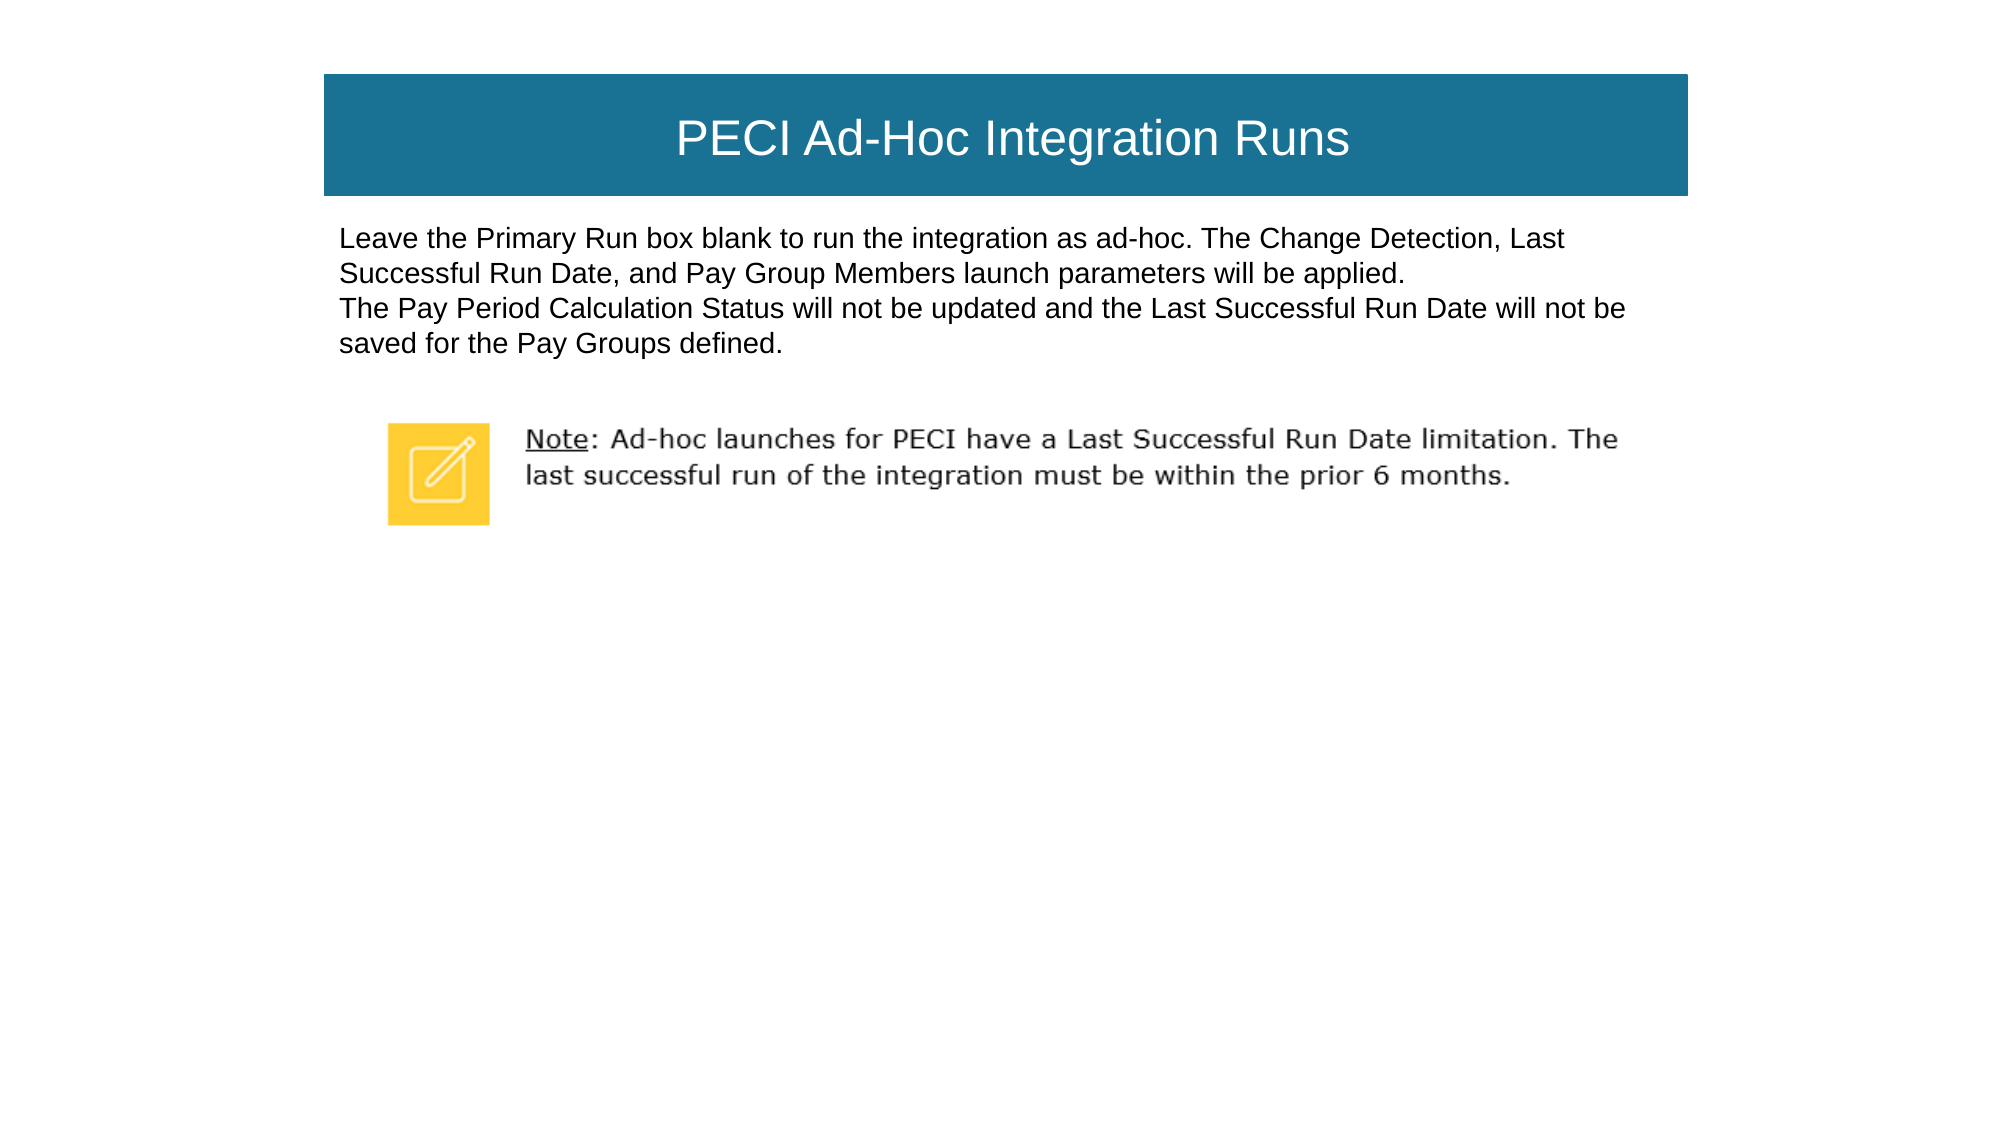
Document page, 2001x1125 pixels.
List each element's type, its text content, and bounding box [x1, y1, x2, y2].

text_box Leave the Primary Run box blank to run the integration as ad-hoc. The Change Detection, Last Successful Run Date, and Pay Group Members launch parameters will be applied. The Pay Period Calculation Status will not be updated and the Last Successful Run Date will not be saved for the Pay Groups defined. [324, 211, 1687, 402]
picture [368, 403, 1644, 543]
text_box PECI Ad-Hoc Integration Runs [324, 74, 1687, 196]
